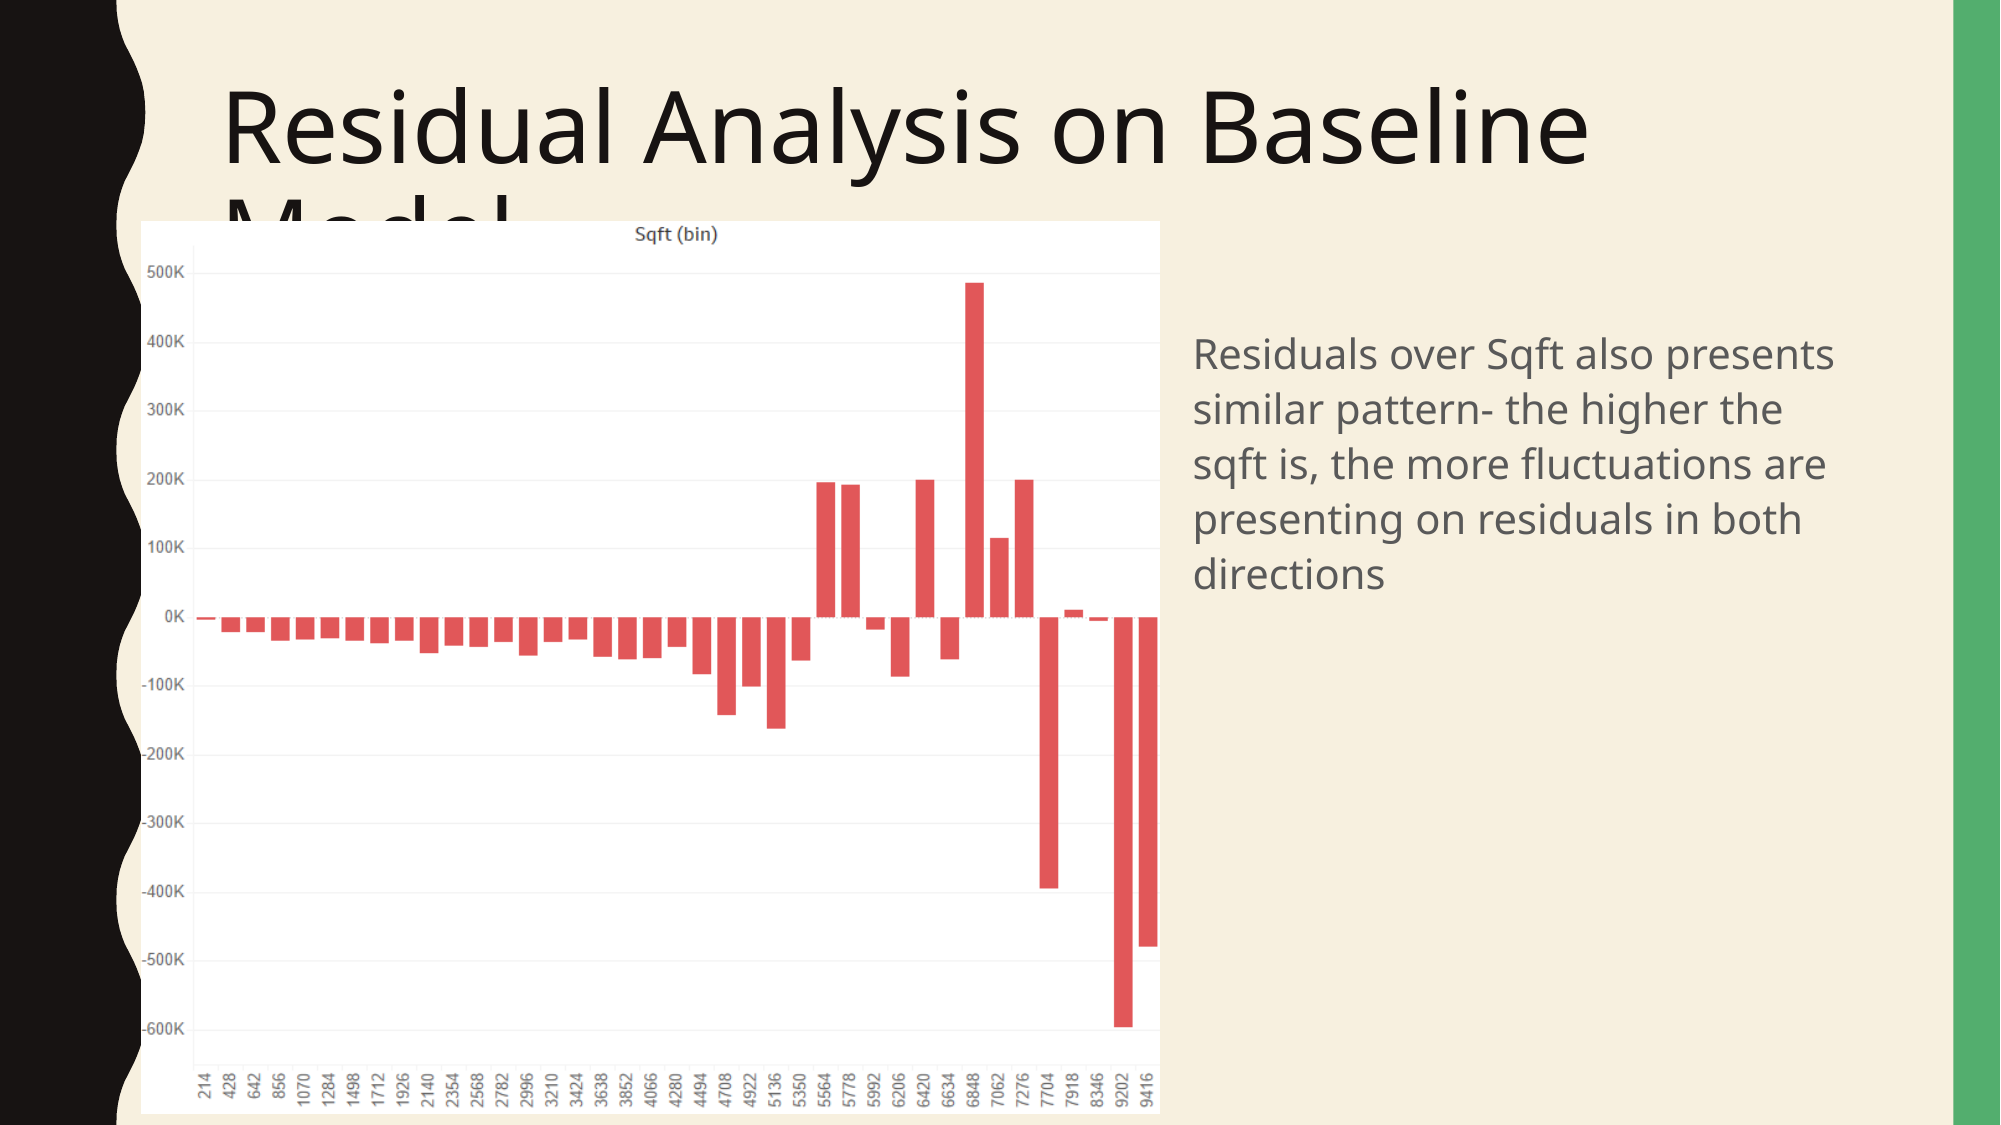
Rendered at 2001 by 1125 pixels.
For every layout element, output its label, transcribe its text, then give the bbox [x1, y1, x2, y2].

title Residual Analysis on Baseline Model [205, 62, 1875, 202]
picture [141, 221, 1160, 1115]
list Residuals over Sqft also presents similar pattern- the higher the sqft is, the more fluctuations are presenting on residuals in both directions [1177, 307, 1875, 1052]
